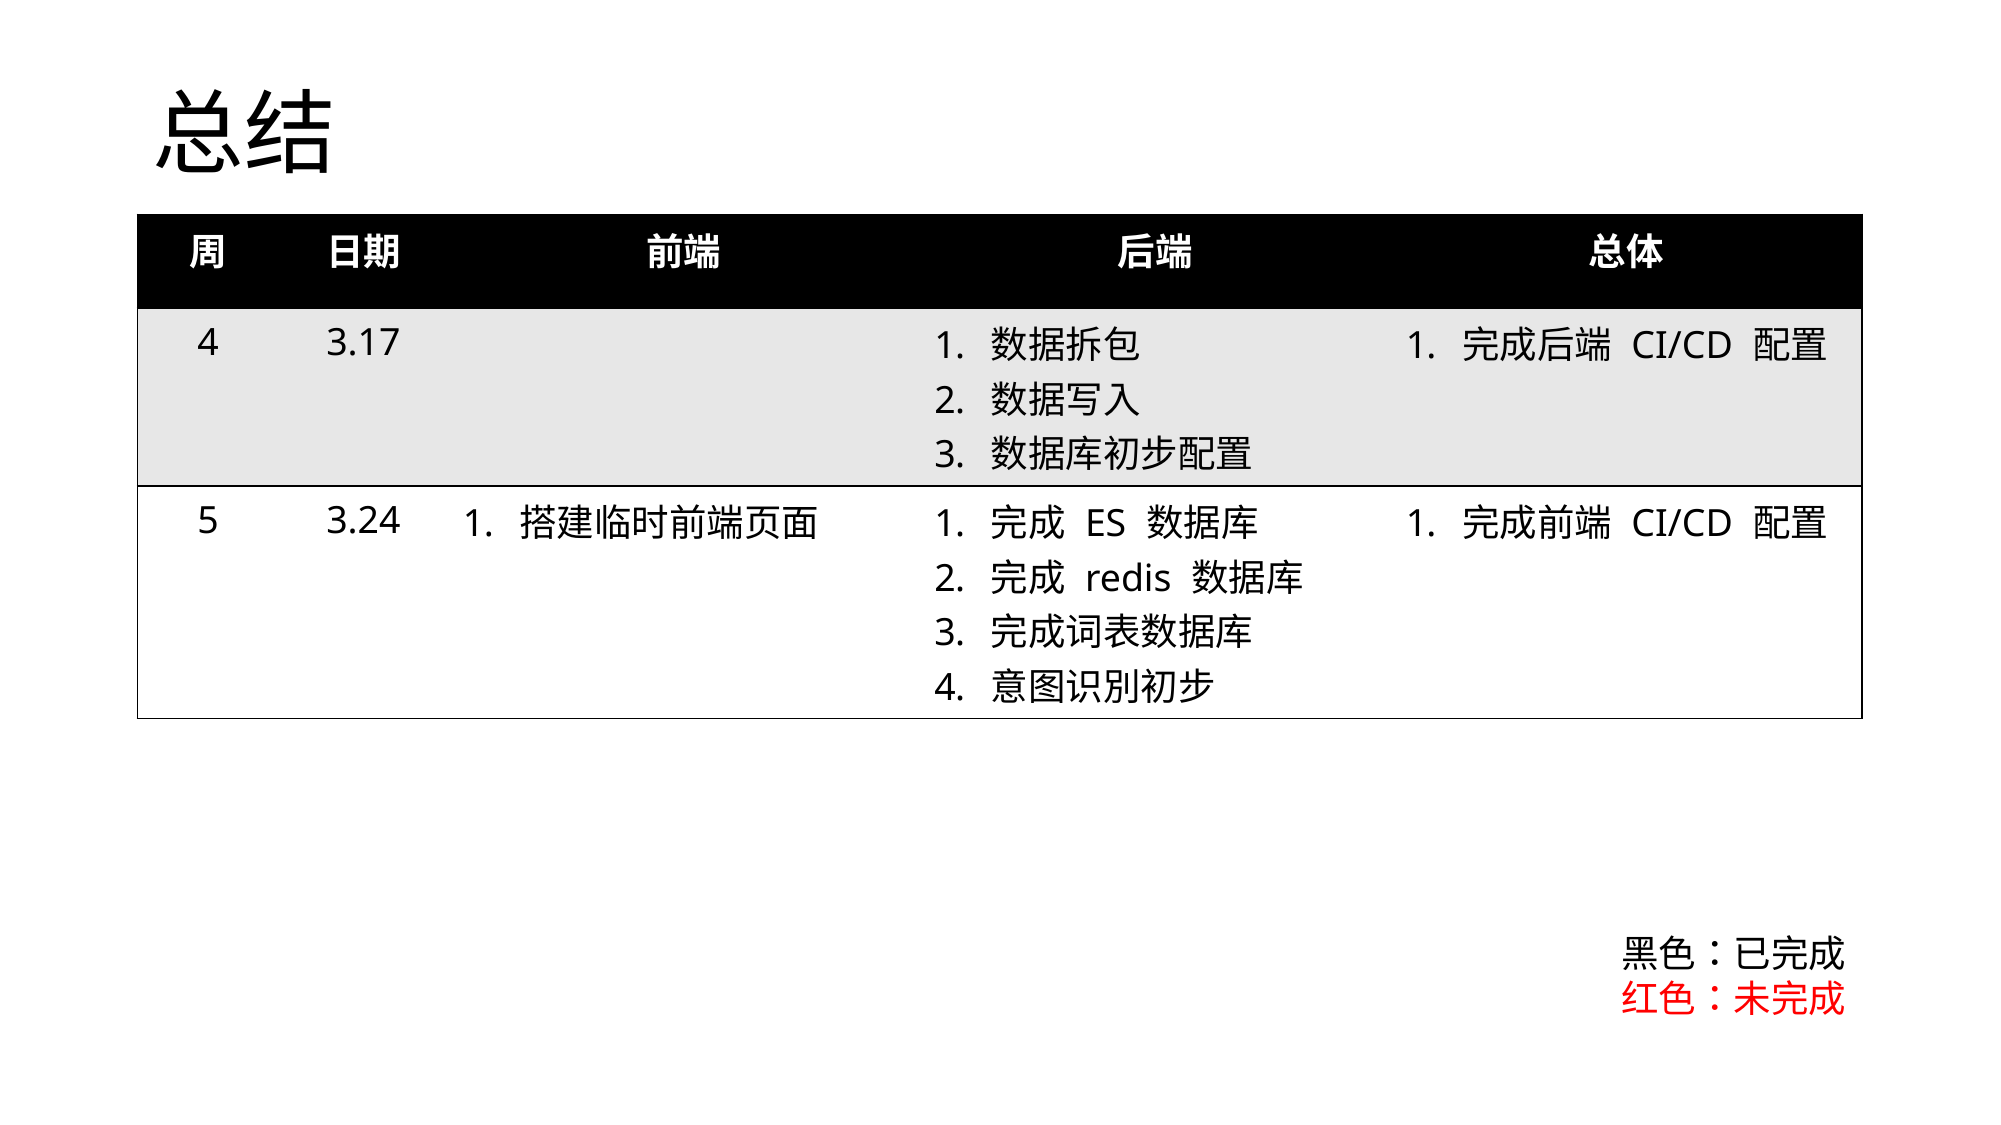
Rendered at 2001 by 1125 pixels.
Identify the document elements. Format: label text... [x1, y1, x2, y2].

table_header 前端 [448, 215, 919, 307]
table_cell 数据拆包 数据写入 数据库初步配置 [919, 309, 1391, 485]
table_cell 完成后端 CI/CD 配置 [1391, 309, 1861, 485]
table_header 后端 [919, 215, 1391, 307]
table_cell [448, 309, 919, 485]
table_header 日期 [279, 215, 448, 307]
table_cell 完成 ES 数据库 完成 redis 数据库 完成词表数据库 意图识別初步 [919, 487, 1391, 718]
table_cell 3.24 [279, 487, 448, 718]
table_cell 4 [138, 309, 279, 485]
table_header 周 [138, 215, 279, 307]
title 总结 [137, 45, 1863, 214]
table_header 总体 [1391, 215, 1861, 307]
table_cell 完成前端 CI/CD 配置 [1391, 487, 1861, 718]
table_cell 5 [138, 487, 279, 718]
text_box 黑色：已完成 红色：未完成 [1606, 922, 1862, 1028]
table_cell 搭建临时前端页面 [448, 487, 919, 718]
table_cell 3.17 [279, 309, 448, 485]
